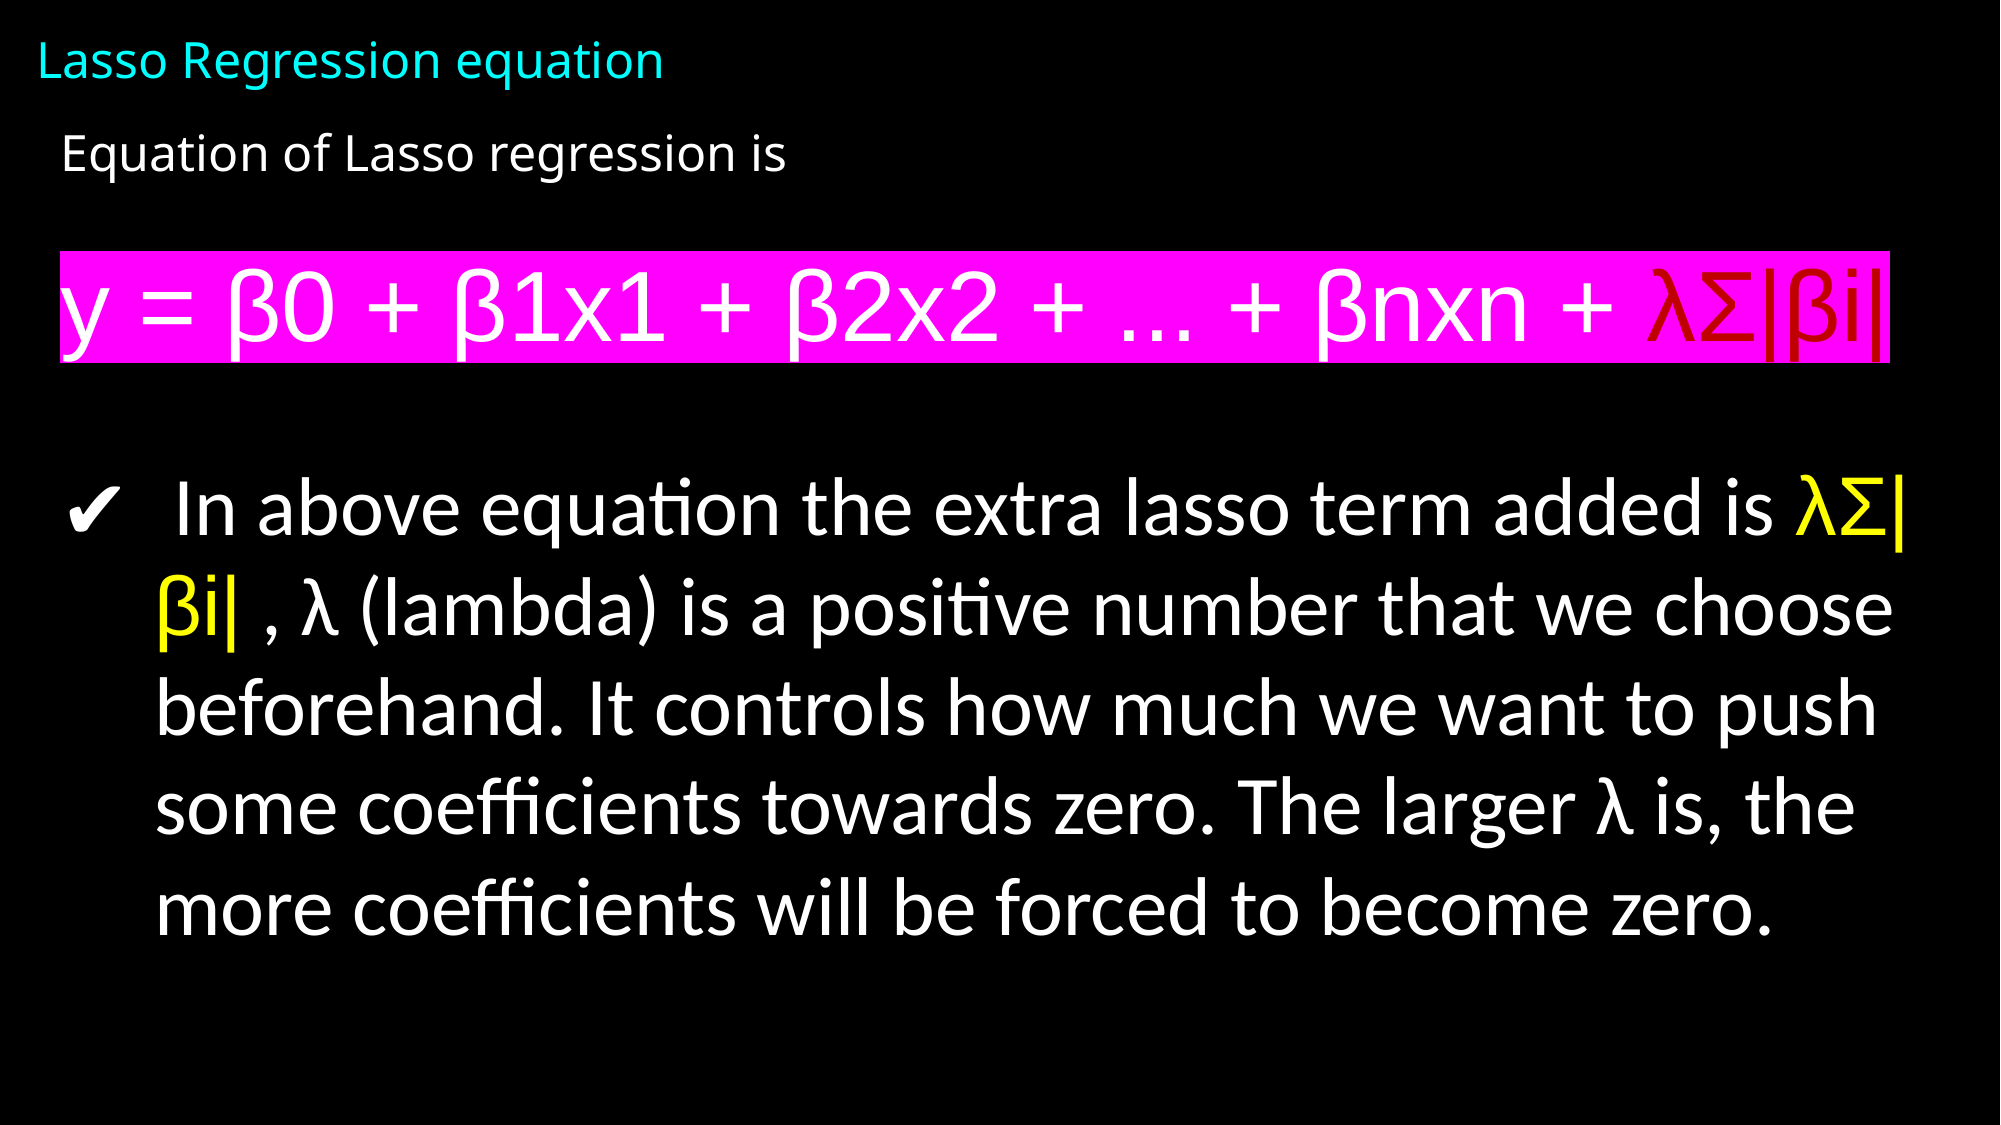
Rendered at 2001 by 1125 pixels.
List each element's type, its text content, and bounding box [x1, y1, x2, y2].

text_box Equation of Lasso regression is y = β0 + β1x1 + β2x2 + ... + βnxn + λΣ|βi| In above equation the extra lasso term added is λΣ|βi| , λ (lambda) is a positive number that we choose beforehand. It controls how much we want to push some coefficients towards zero. The larger λ is, the more coefficients will be forced to become zero. [45, 114, 1979, 960]
text_box Lasso Regression equation [21, 20, 1936, 616]
